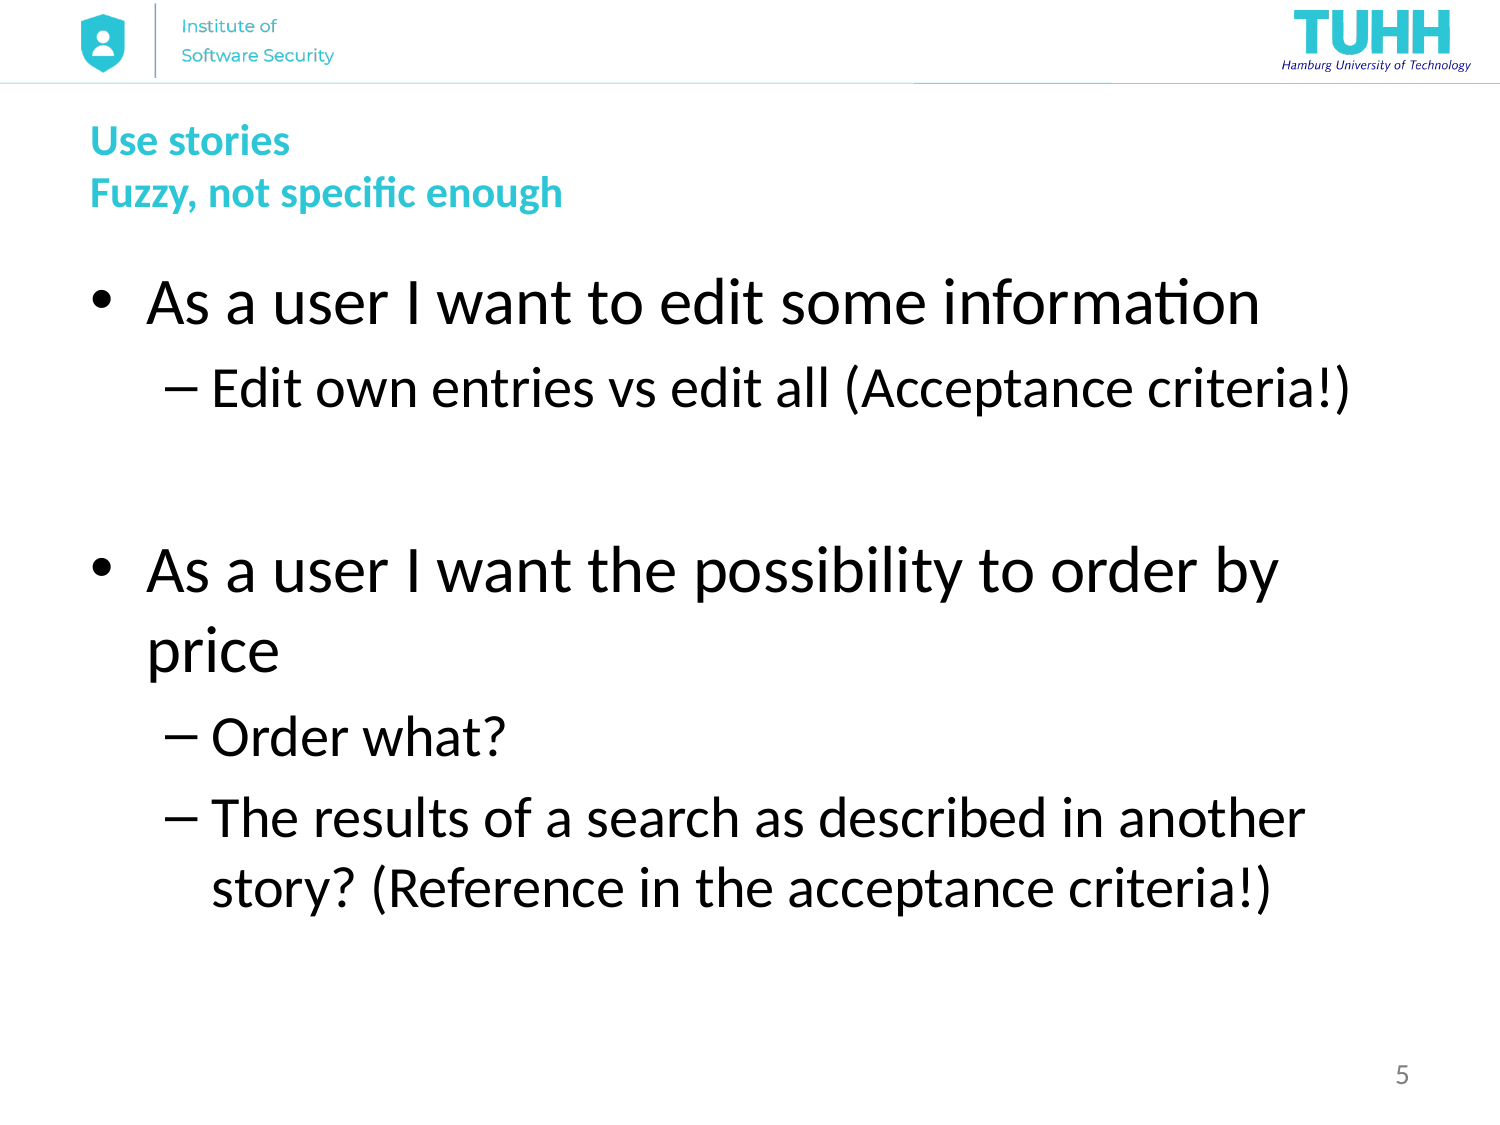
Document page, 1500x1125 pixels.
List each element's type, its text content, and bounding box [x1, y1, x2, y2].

picture [75, 0, 340, 84]
slide_number 5 [1326, 1042, 1425, 1103]
title Use stories Fuzzy, not specific enough [75, 103, 1425, 225]
list As a user I want to edit some information Edit own entries vs edit all (Acceptance criteria!) As a user I want the possibility to order by price Order what? The results of a search as described in another story? (Reference in the acceptance criteria!) [75, 250, 1425, 1005]
picture [1282, 10, 1471, 72]
